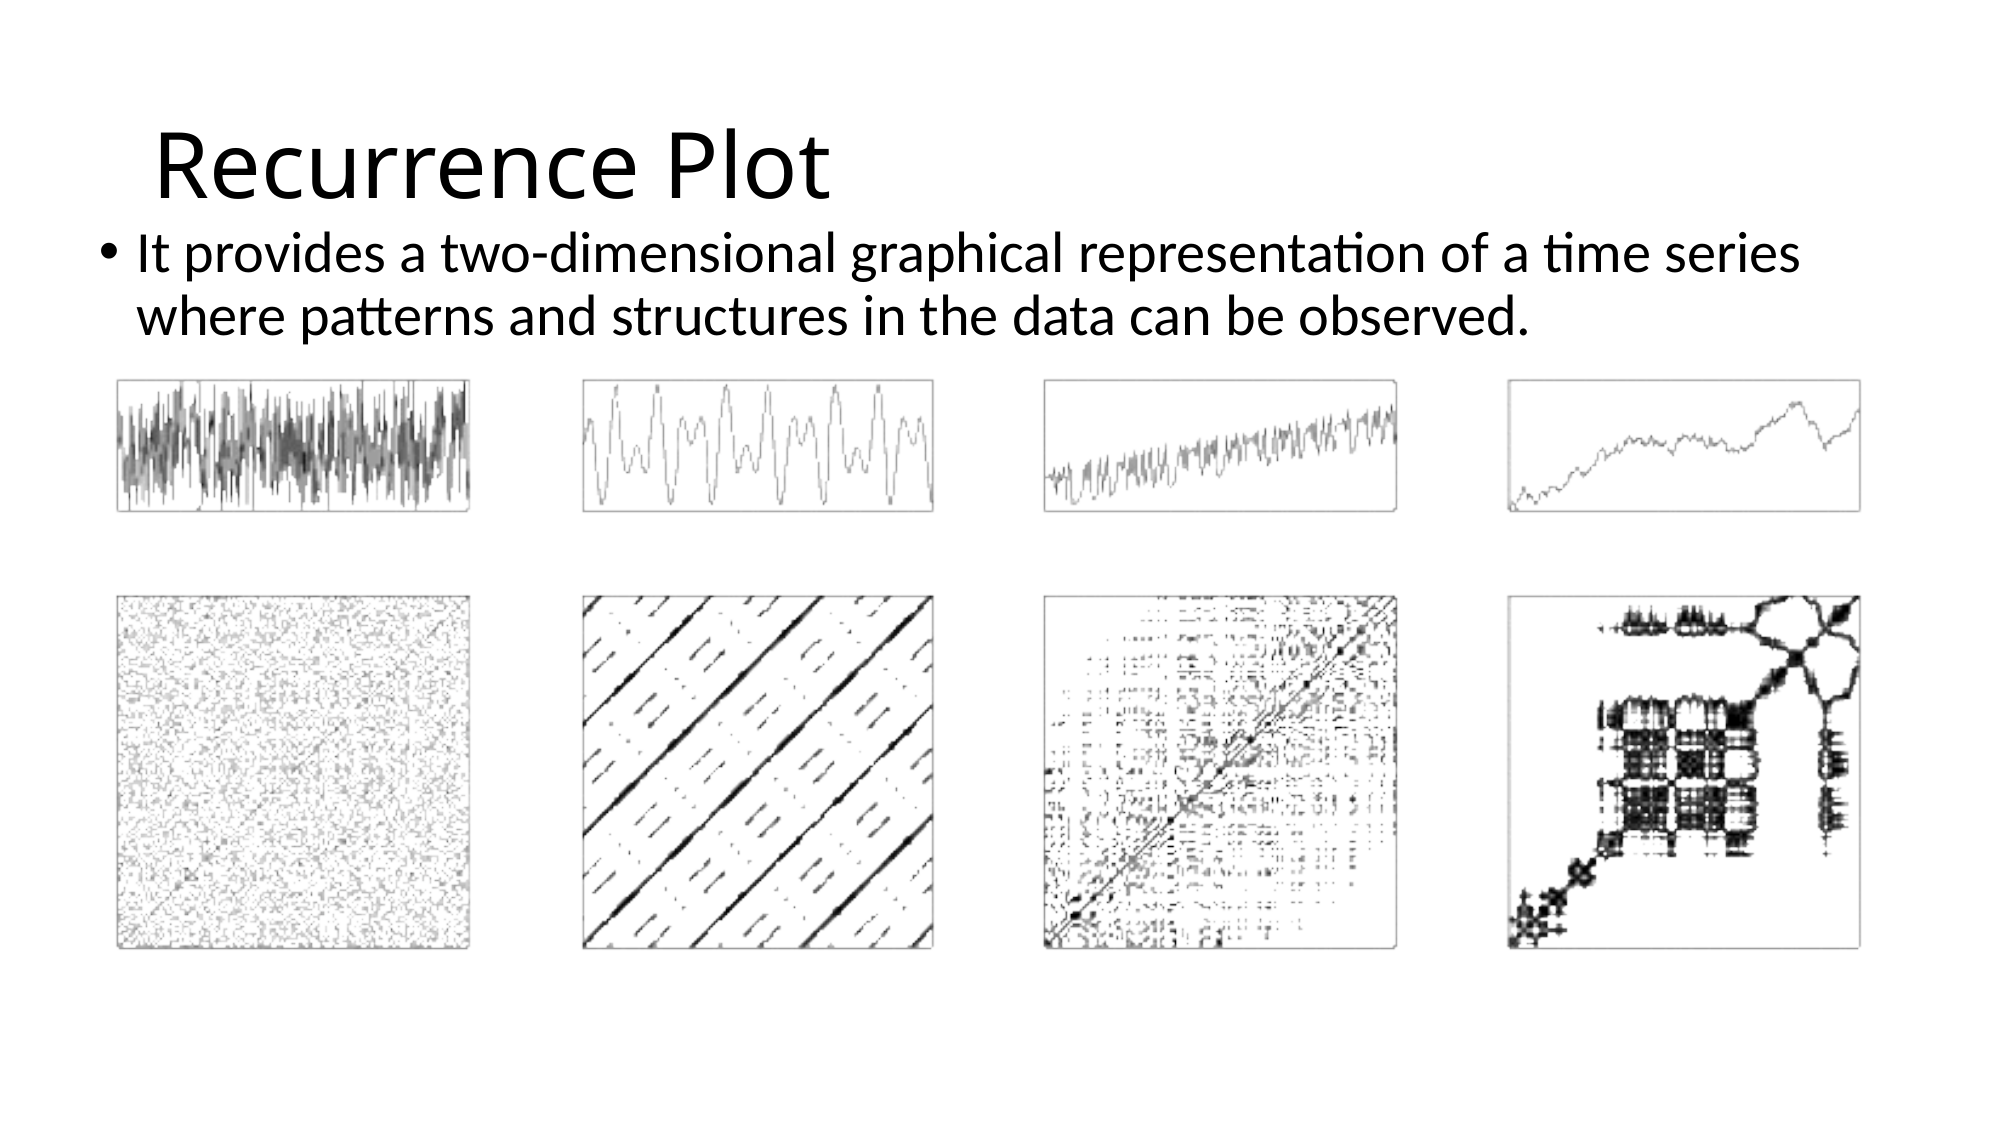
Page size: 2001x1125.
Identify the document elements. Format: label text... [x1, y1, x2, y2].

list It provides a two-dimensional graphical representation of a time series where patterns and structures in the data can be observed. [83, 214, 1918, 1086]
title Recurrence Plot [137, 59, 1863, 214]
picture [95, 353, 1891, 965]
